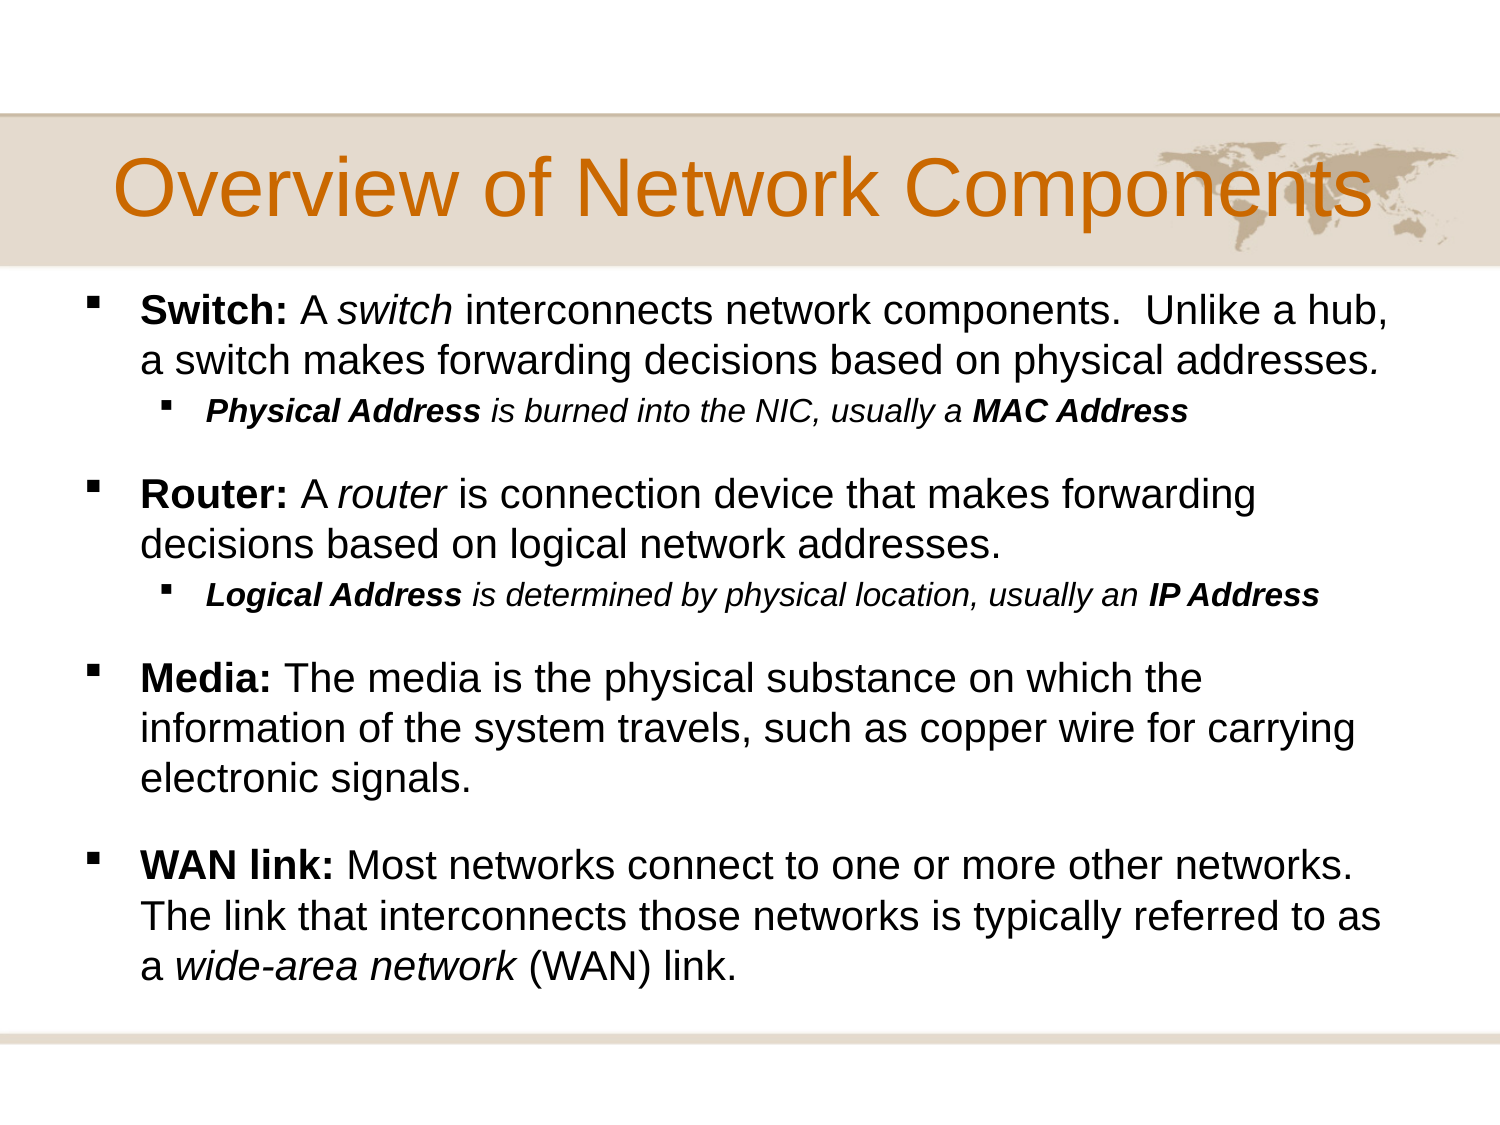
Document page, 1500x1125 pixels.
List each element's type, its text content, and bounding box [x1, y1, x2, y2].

title Overview of Network Components [68, 135, 1419, 231]
picture [0, 0, 1500, 1125]
list Switch: A switch interconnects network components. Unlike a hub, a switch makes forwarding decisions based on physical addresses. Physical Address is burned into the NIC, usually a MAC Address Router: A router is connection device that makes forwarding decisions based on logical network addresses. Logical Address is determined by physical location, usually an IP Address Media: The media is the physical substance on which the information of the system travels, such as copper wire for carrying electronic signals. WAN link: Most networks connect to one or more other networks. The link that interconnects those networks is typically referred to as a wide-area network (WAN) link. [68, 275, 1419, 1050]
